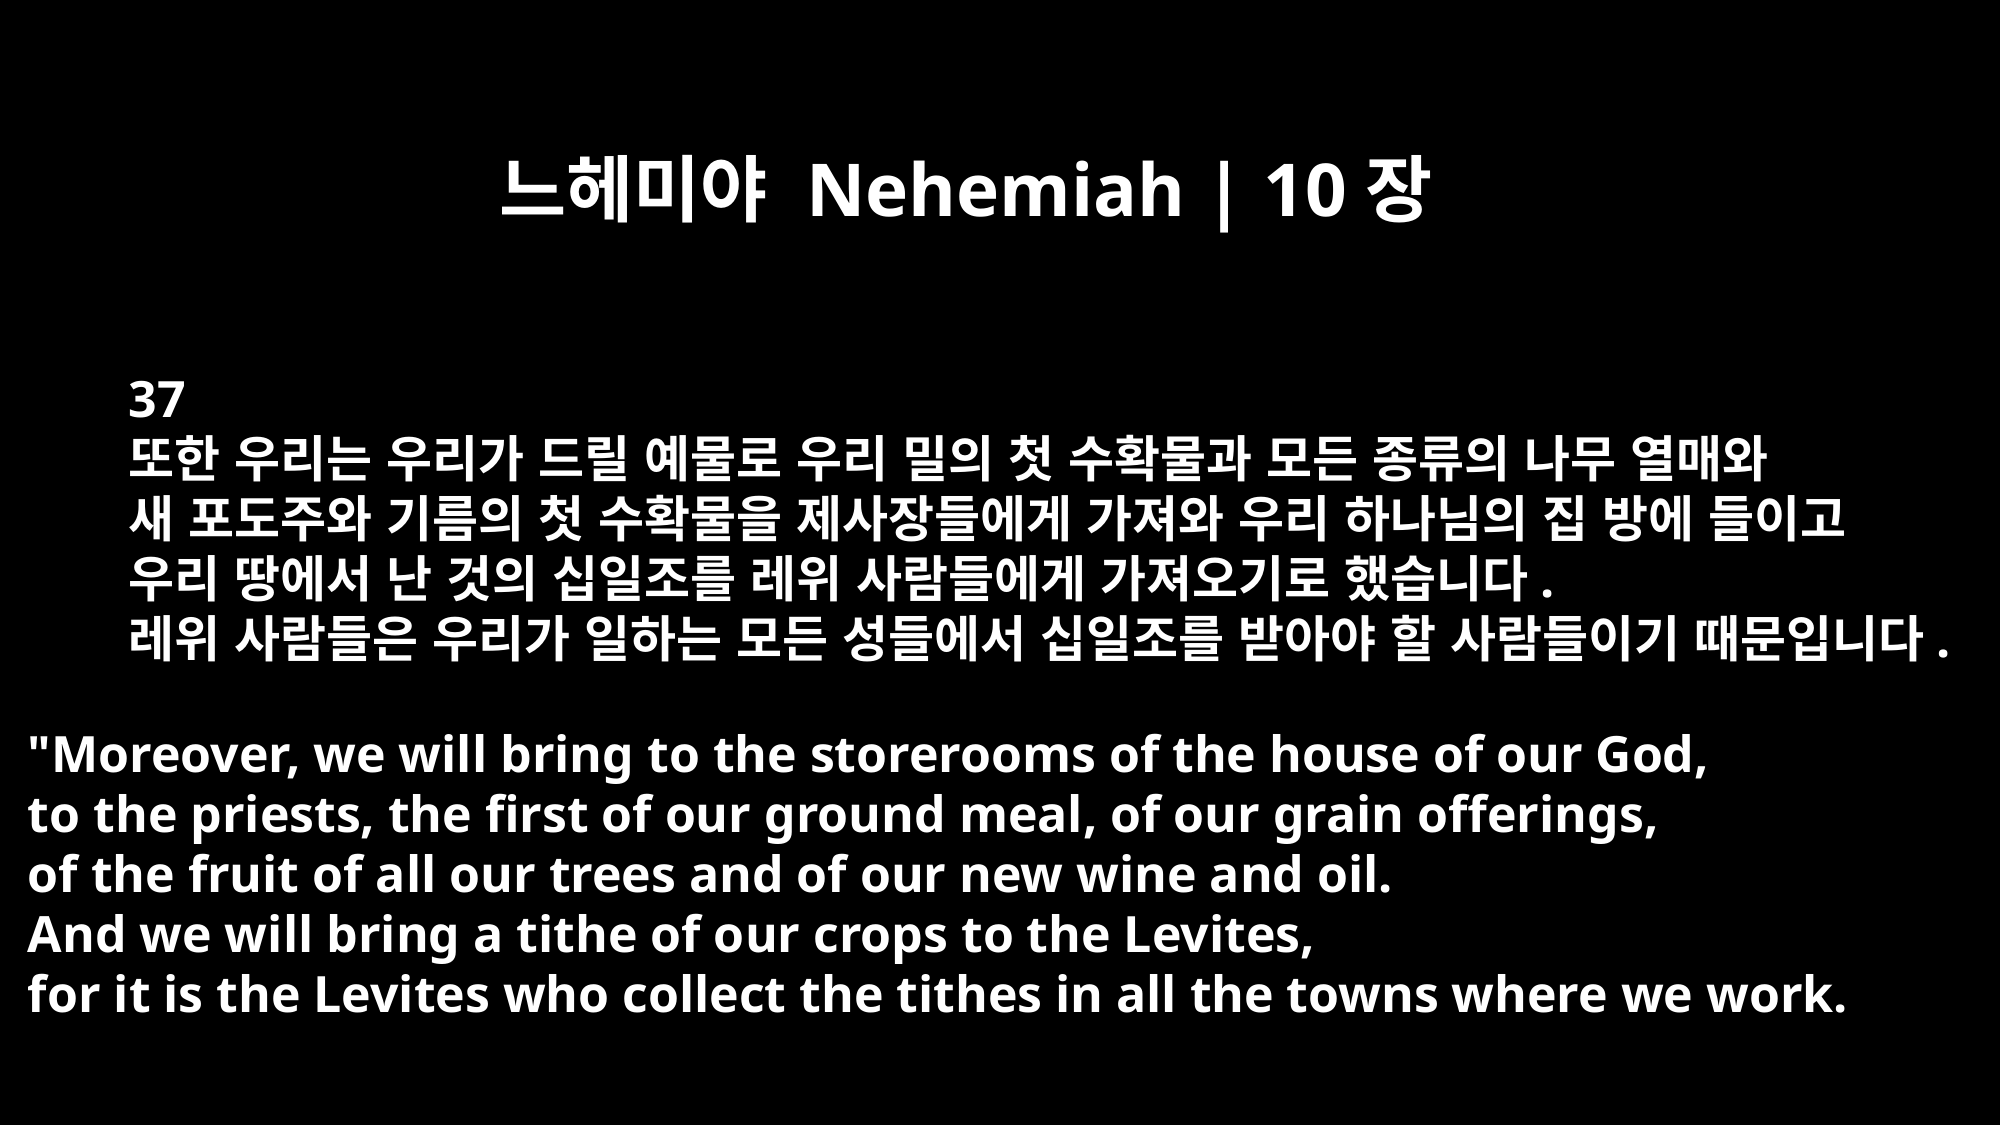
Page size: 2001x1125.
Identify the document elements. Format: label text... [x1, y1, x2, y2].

text_box "Moreover, we will bring to the storerooms of the house of our God, to the priests, the first of our ground meal, of our grain offerings, of the fruit of all our trees and of our new wine and oil. And we will bring a tithe of our crops to the Levites, for it is the Levites who collect the tithes in all the towns where we work. [13, 714, 1864, 1030]
text_box 37 또한 우리는 우리가 드릴 예물로 우리 밀의 첫 수확물과 모든 종류의 나무 열매와 새 포도주와 기름의 첫 수확물을 제사장들에게 가져와 우리 하나님의 집 방에 들이고 우리 땅에서 난 것의 십일조를 레위 사람들에게 가져오기로 했습니다. 레위 사람들은 우리가 일하는 모든 성들에서 십일조를 받아야 할 사람들이기 때문입니다. [114, 359, 1967, 675]
text_box 느헤미야 Nehemiah | 10장 [484, 136, 1448, 239]
